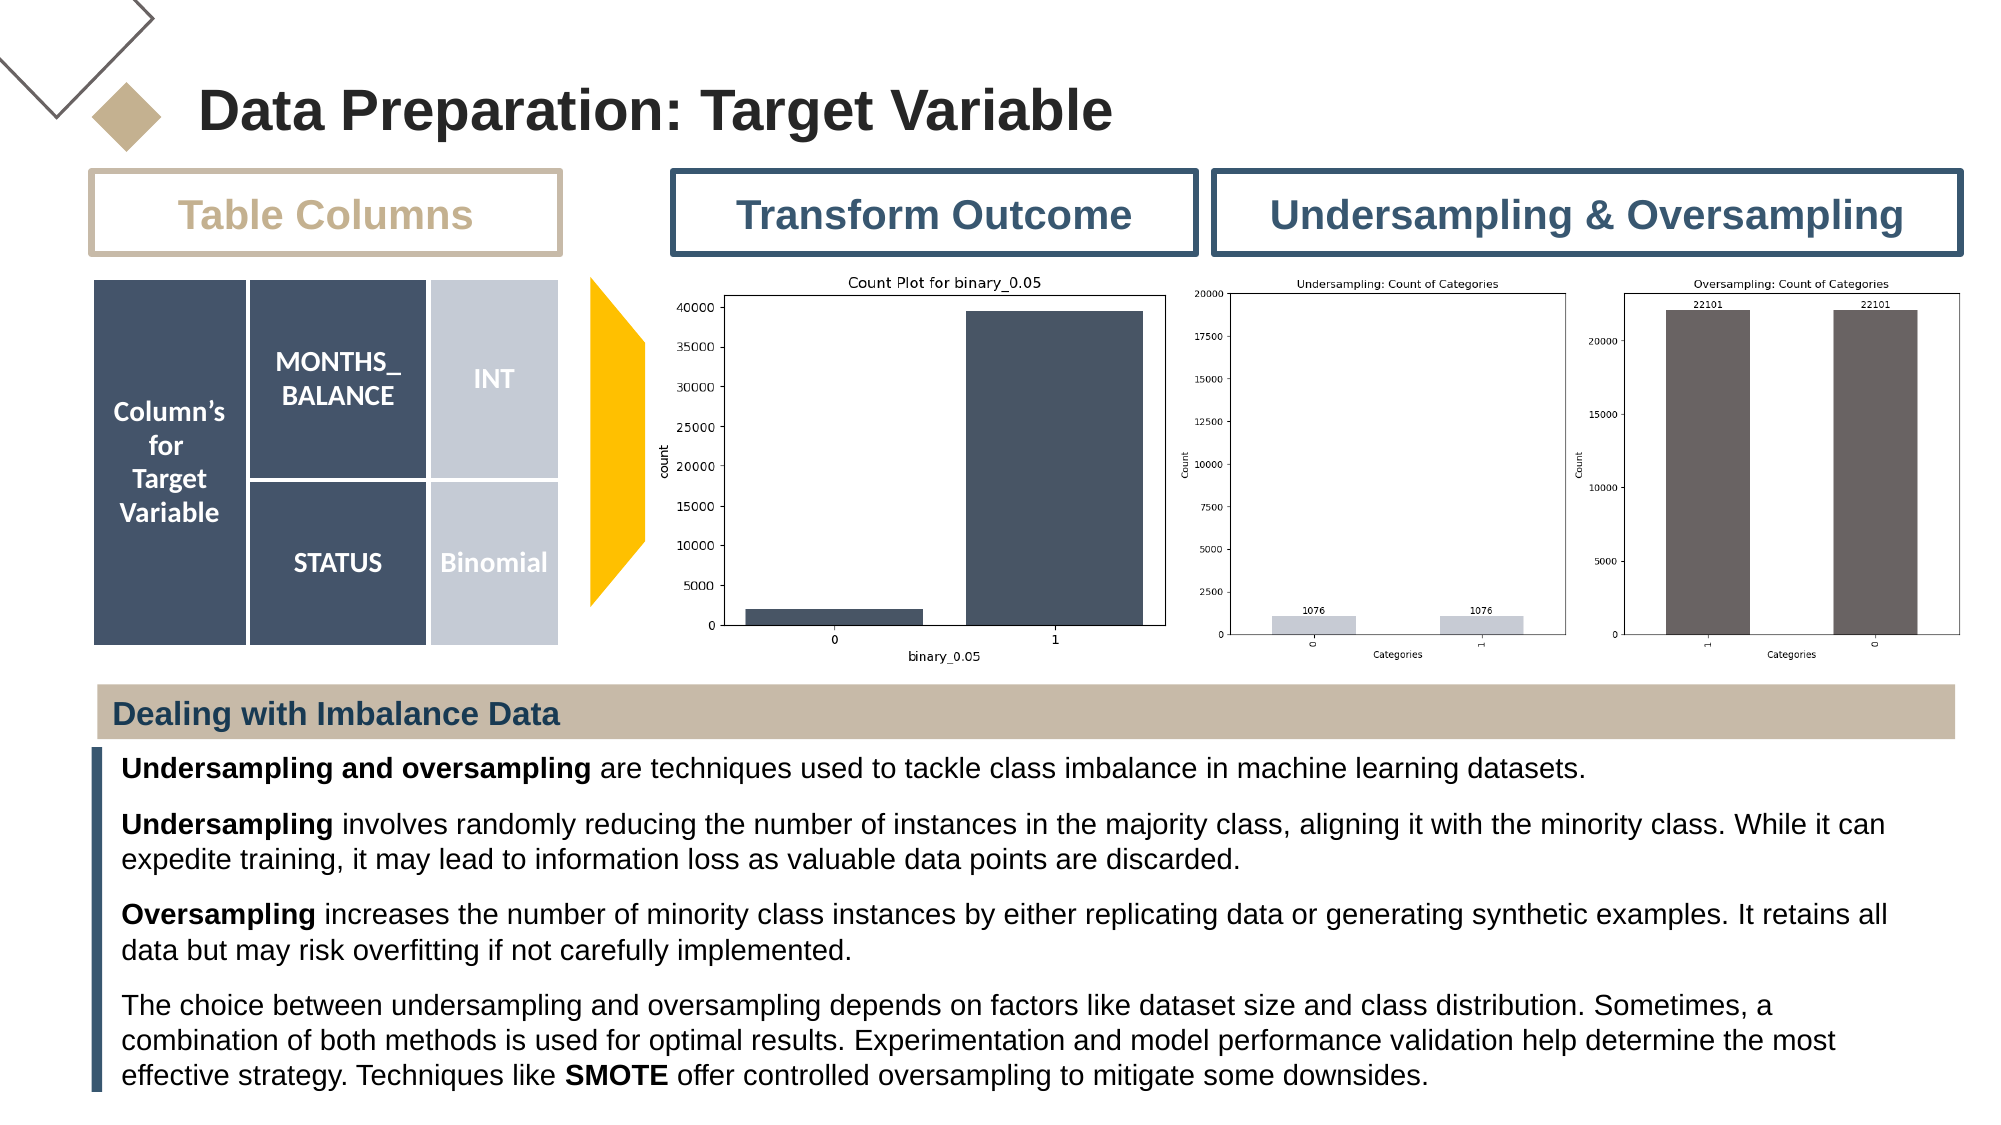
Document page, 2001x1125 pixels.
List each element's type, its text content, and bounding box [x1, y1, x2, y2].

text_box [91, 747, 103, 1092]
text_box [590, 276, 644, 608]
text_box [649, 170, 1965, 672]
table_cell Binomial [431, 482, 558, 645]
text_box Dealing with Imbalance Data [97, 684, 1956, 740]
text_box [91, 82, 162, 152]
table_cell STATUS [250, 482, 426, 645]
table_header INT [431, 280, 558, 478]
text_box Table Columns [91, 171, 561, 255]
text_box Data Preparation: Target Variable [183, 64, 1454, 150]
text_box Undersampling and oversampling are techniques used to tackle class imbalance in machine learning datasets. Undersampling involves randomly reducing the number of instances in the majority class, aligning it with the minority class. While it can expedite training, it may lead to information loss as valuable data points are discarded. Oversampling increases the number of minority class instances by either replicating data or generating synthetic examples. It retains all data but may risk overfitting if not carefully implemented. The choice between undersampling and oversampling depends on factors like dataset size and class distribution. Sometimes, a combination of both methods is used for optimal results. Experimentation and model performance validation help determine the most effective strategy. Techniques like SMOTE offer controlled oversampling to mitigate some downsides. [106, 740, 1956, 1107]
text_box [0, 0, 153, 118]
table_header Column’s for Target Variable [94, 280, 246, 645]
table_header MONTHS_ BALANCE [250, 280, 426, 478]
